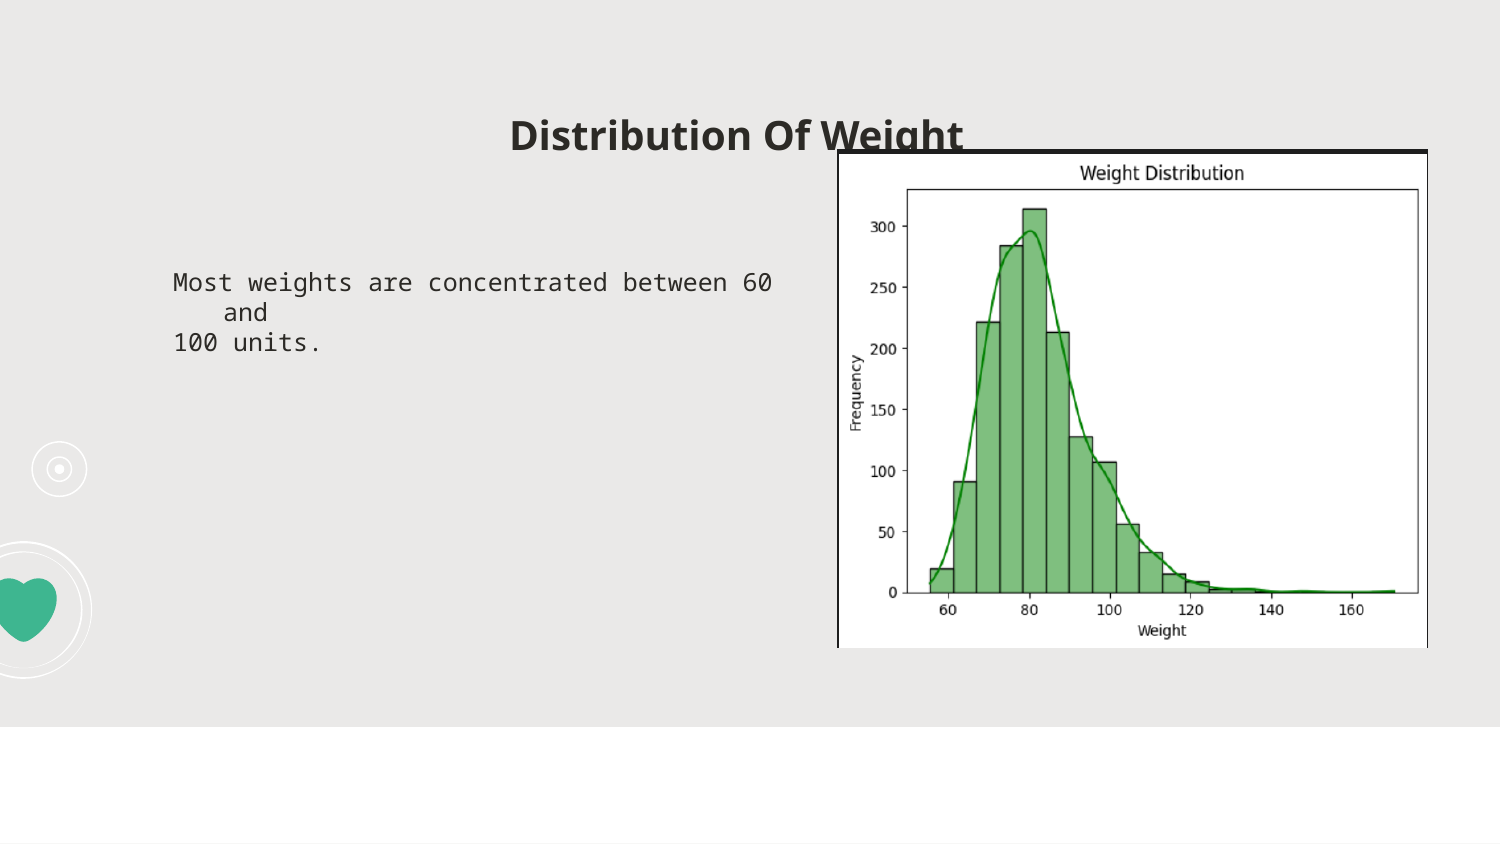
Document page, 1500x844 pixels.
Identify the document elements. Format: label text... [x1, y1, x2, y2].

picture [837, 149, 1428, 648]
text_box Distribution Of Weight [494, 69, 1199, 176]
subtitle Most weights are concentrated between 60 and 100 units. [133, 251, 832, 546]
